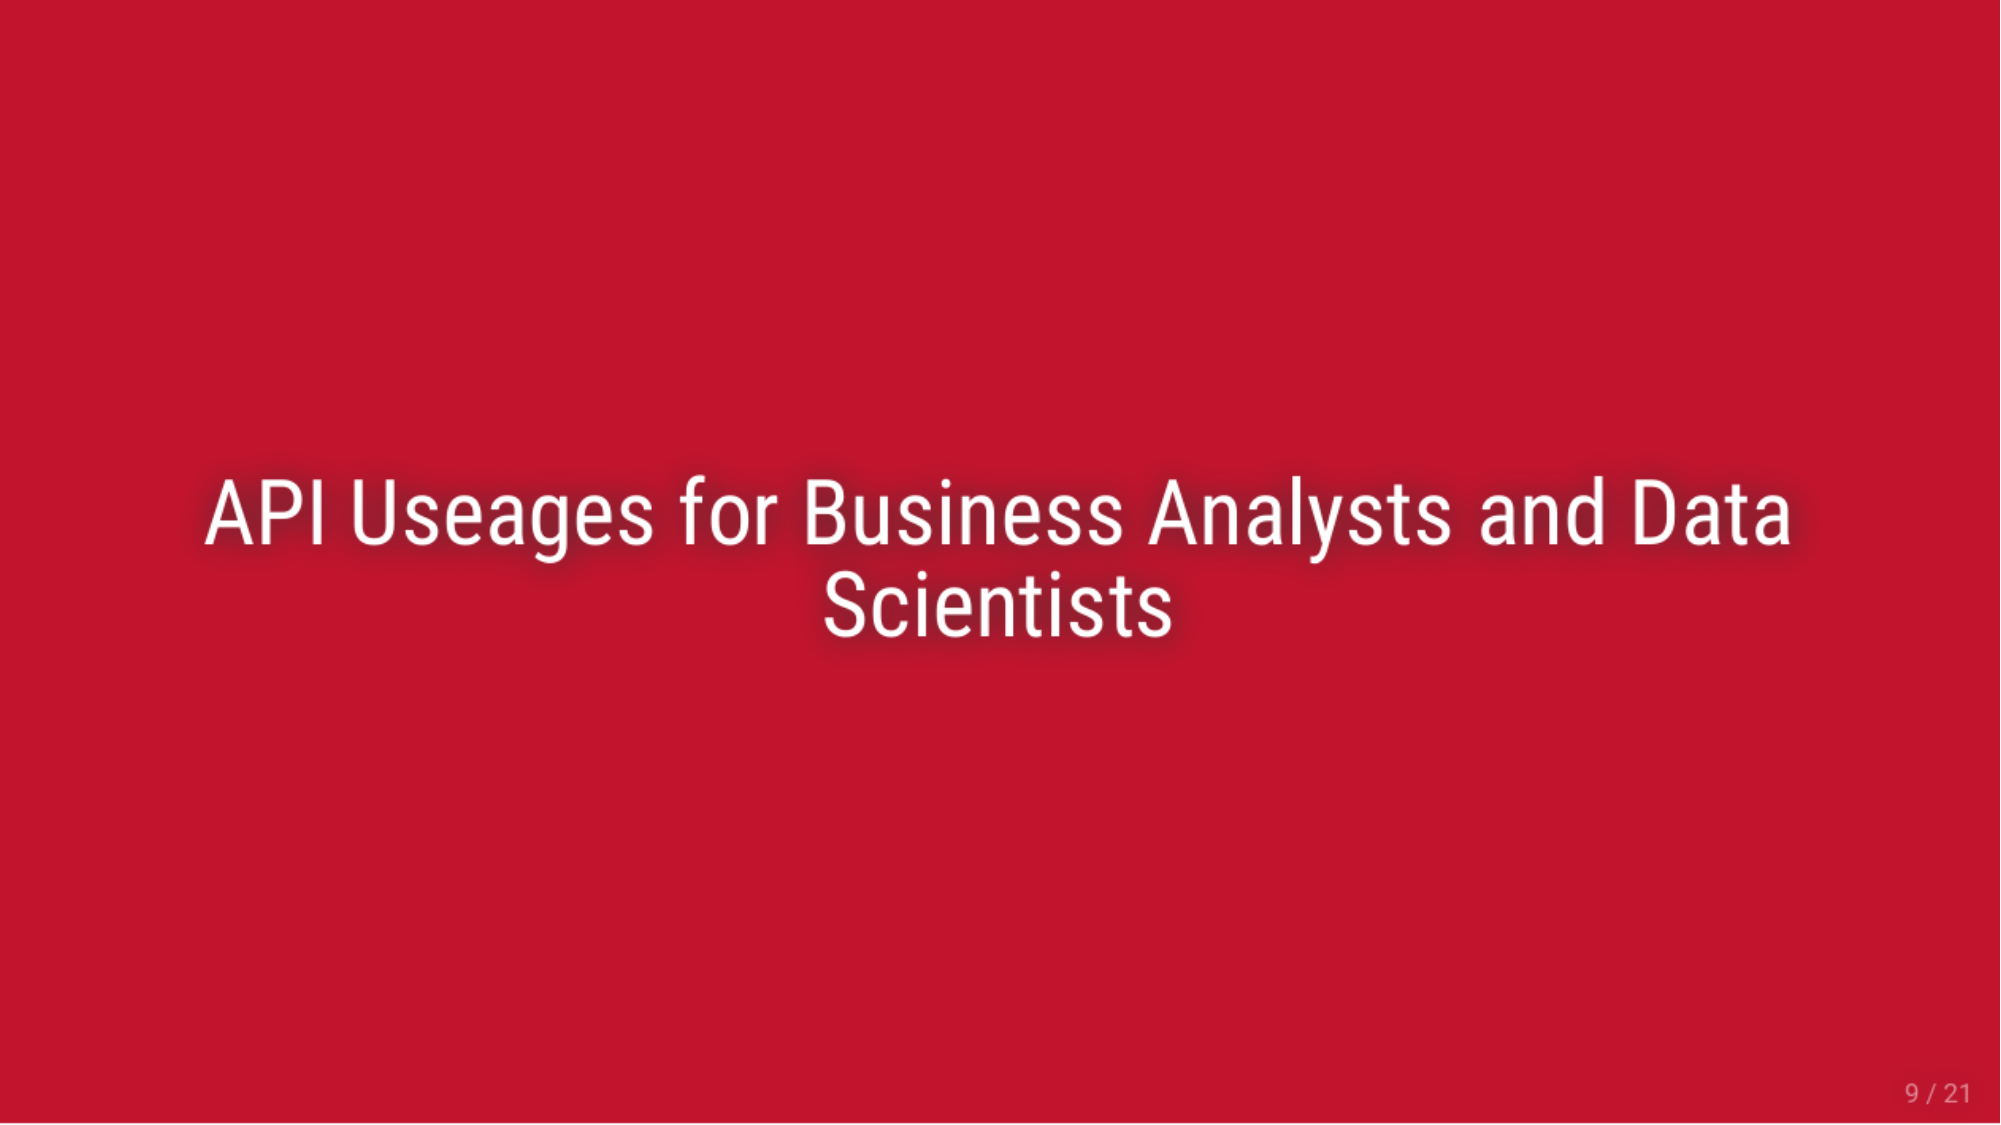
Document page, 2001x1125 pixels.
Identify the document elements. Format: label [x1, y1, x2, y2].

list [0, 0, 2000, 1125]
